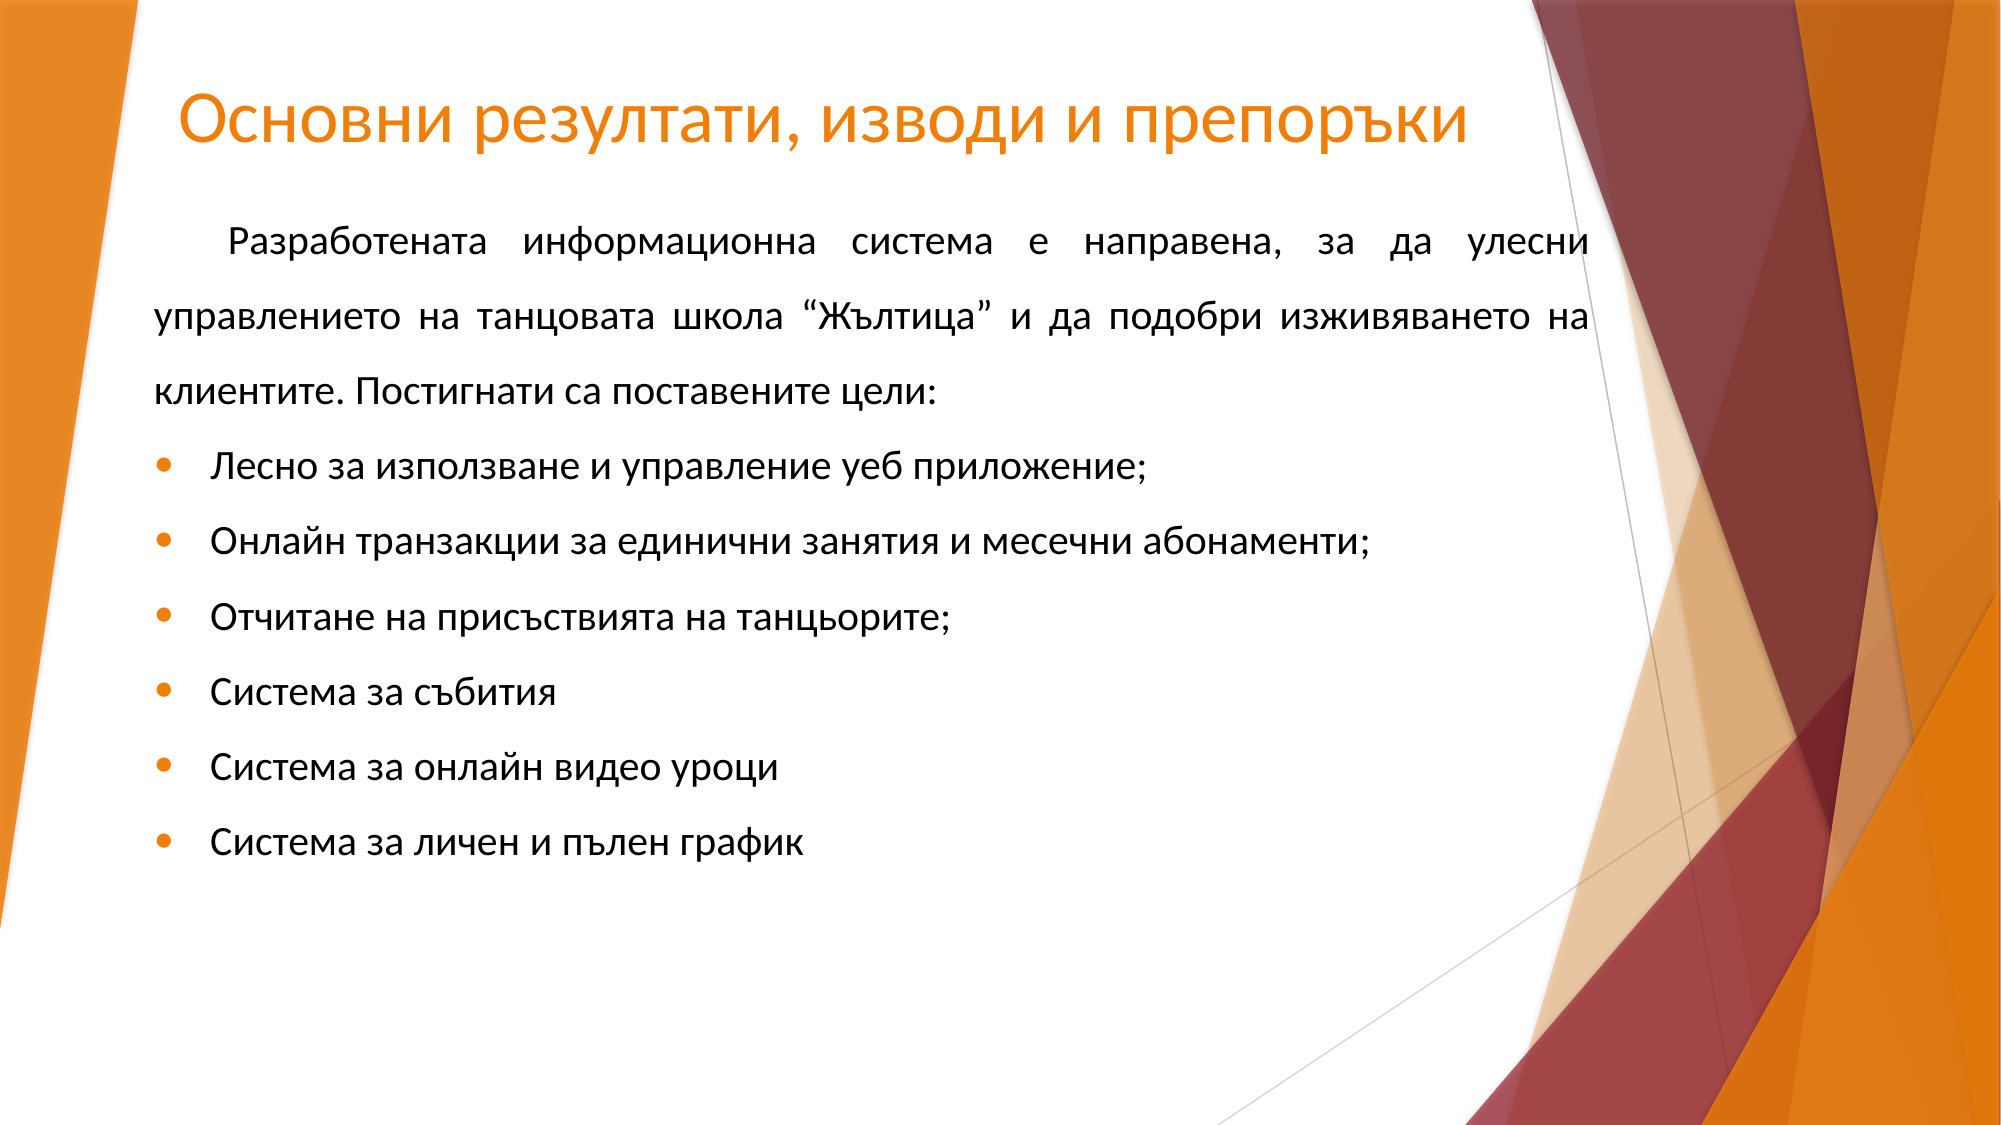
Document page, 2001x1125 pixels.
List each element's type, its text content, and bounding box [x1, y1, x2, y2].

title Основни резултати, изводи и препоръки [163, 0, 1606, 166]
subtitle Разработената информационна система е направена, за да улесни управлението на танцовата школа “Жълтица” и да подобри изживяването на клиентите. Постигнати са поставените цели: Лесно за използване и управление уеб приложение; Онлайн транзакции за единични занятия и месечни абонаменти; Отчитане на присъствията на танцьорите; Система за събития Система за онлайн видео уроци Система за личен и пълен график [139, 180, 1606, 1020]
